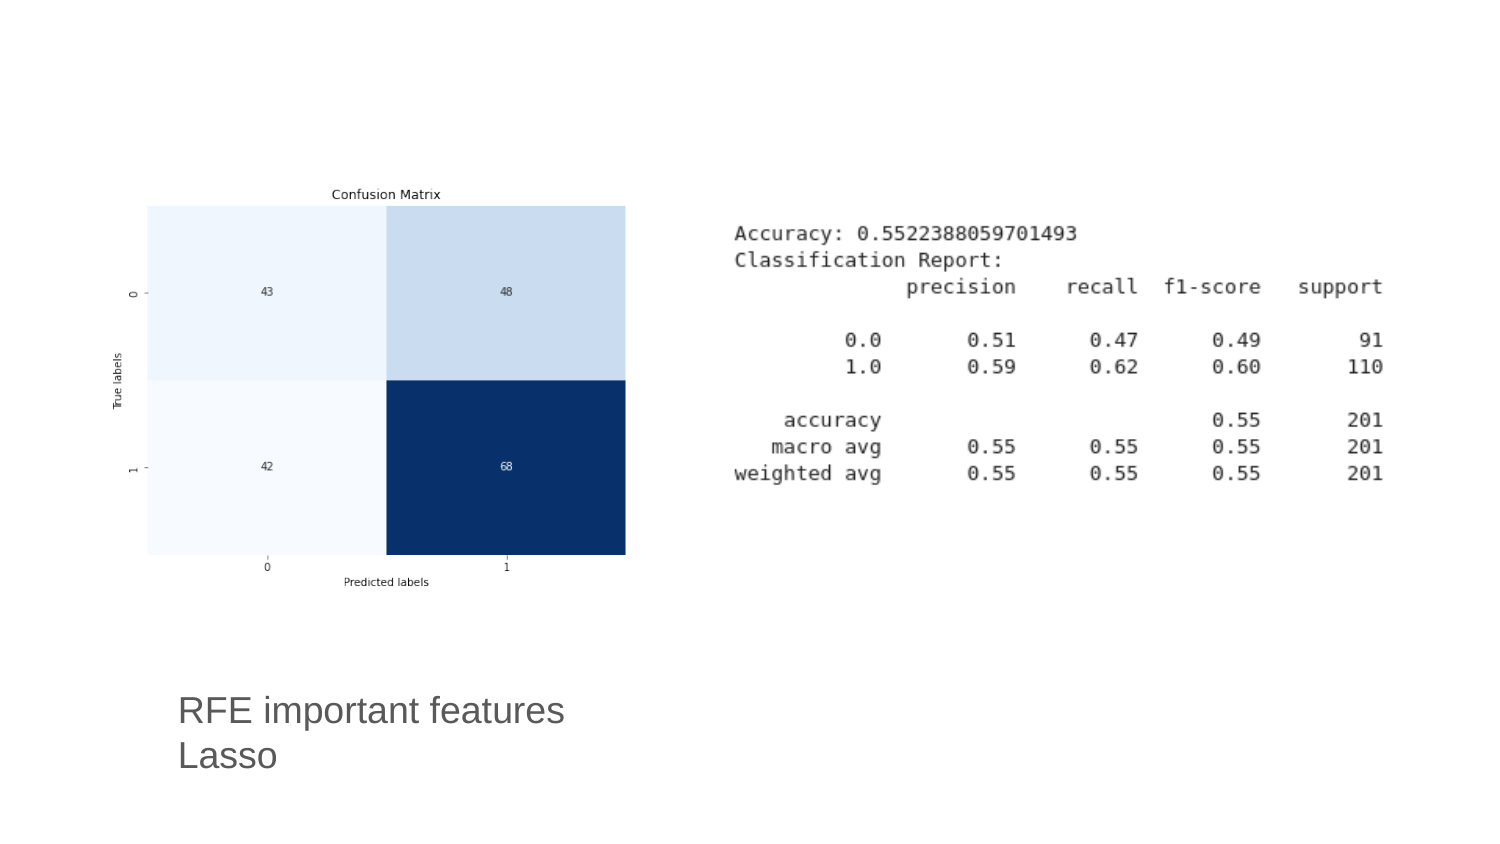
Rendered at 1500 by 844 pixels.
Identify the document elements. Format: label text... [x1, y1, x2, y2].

picture [70, 149, 688, 613]
picture [707, 216, 1400, 507]
text_box RFE important features Lasso [162, 671, 591, 796]
